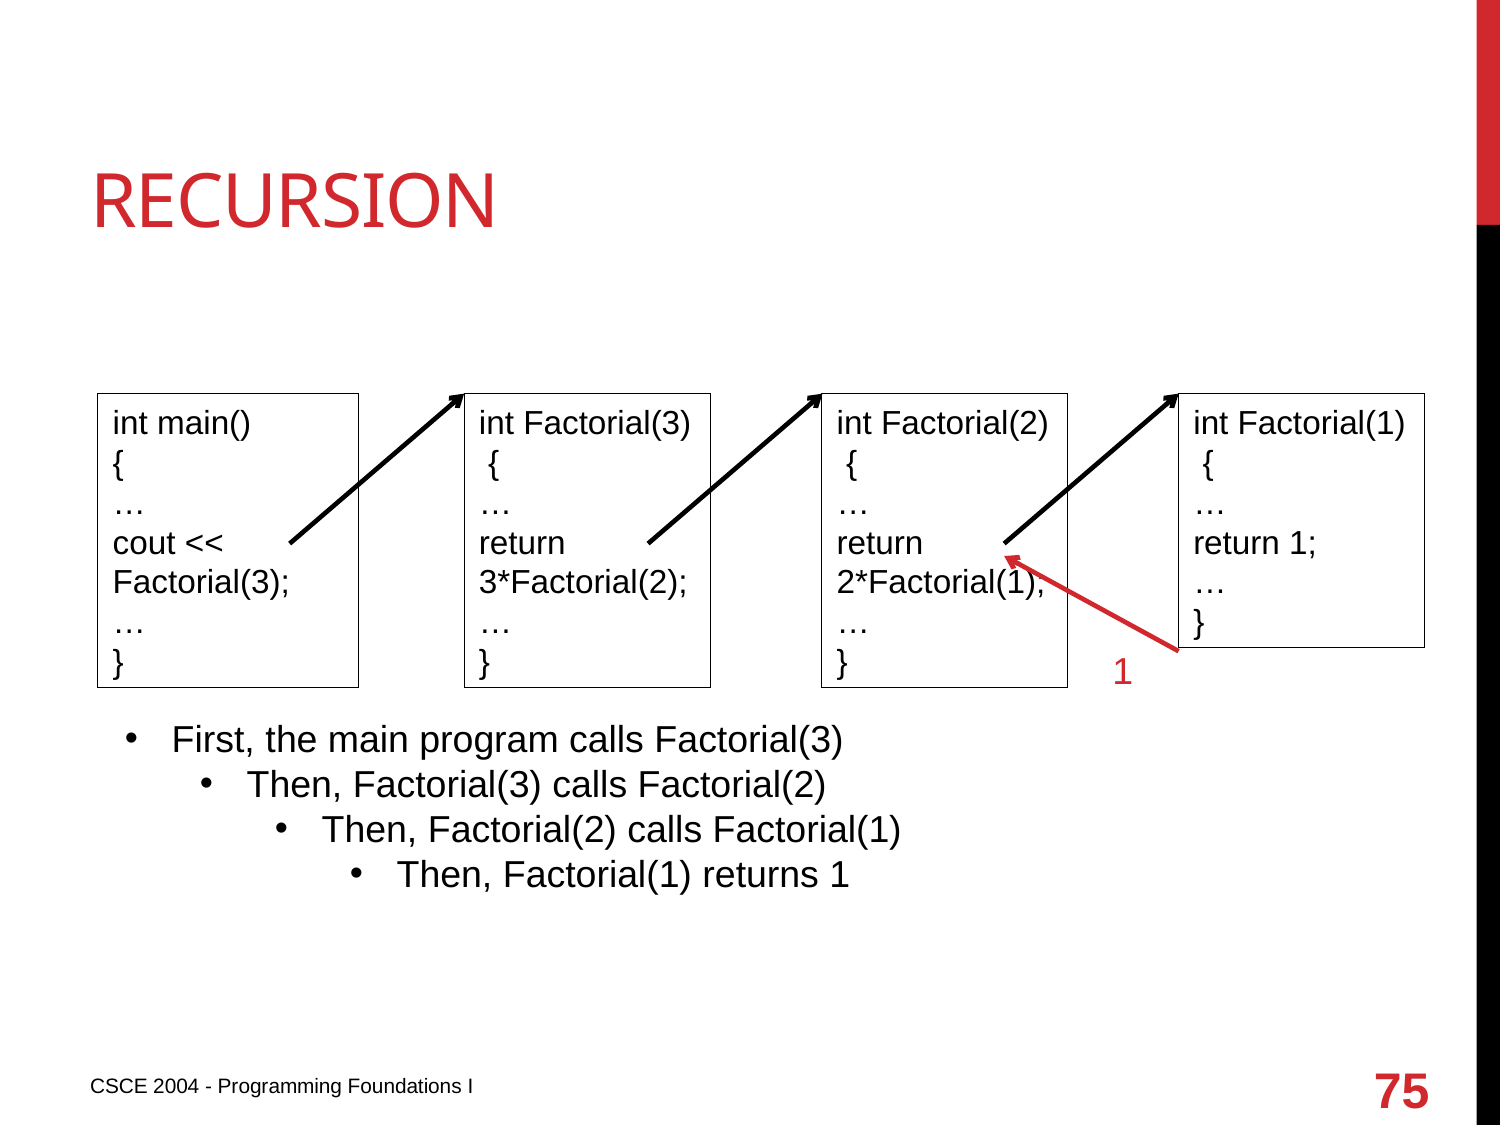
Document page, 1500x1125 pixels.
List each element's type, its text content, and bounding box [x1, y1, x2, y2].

text_box int main() { … cout << Factorial(3); … } [97, 393, 359, 688]
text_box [289, 393, 465, 545]
text_box int Factorial(1) { … return 1; … } [1179, 393, 1425, 648]
text_box First, the main program calls Factorial(3) Then, Factorial(3) calls Factorial(2) Then, Factorial(2) calls Factorial(1) Then, Factorial(1) returns 1 [109, 707, 1246, 902]
text_box int Factorial(3) { … return 3*Factorial(2); … } [464, 393, 711, 688]
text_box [1003, 555, 1180, 652]
text_box int Factorial(2) { … return 2*Factorial(1); … } [821, 393, 1068, 688]
title Recursion [75, 25, 1025, 250]
slide_number 75 [1358, 1058, 1471, 1119]
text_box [647, 393, 823, 545]
footer CSCE 2004 - Programming Foundations I [75, 1065, 638, 1112]
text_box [1003, 393, 1180, 545]
text_box 1 [1097, 656, 1157, 700]
